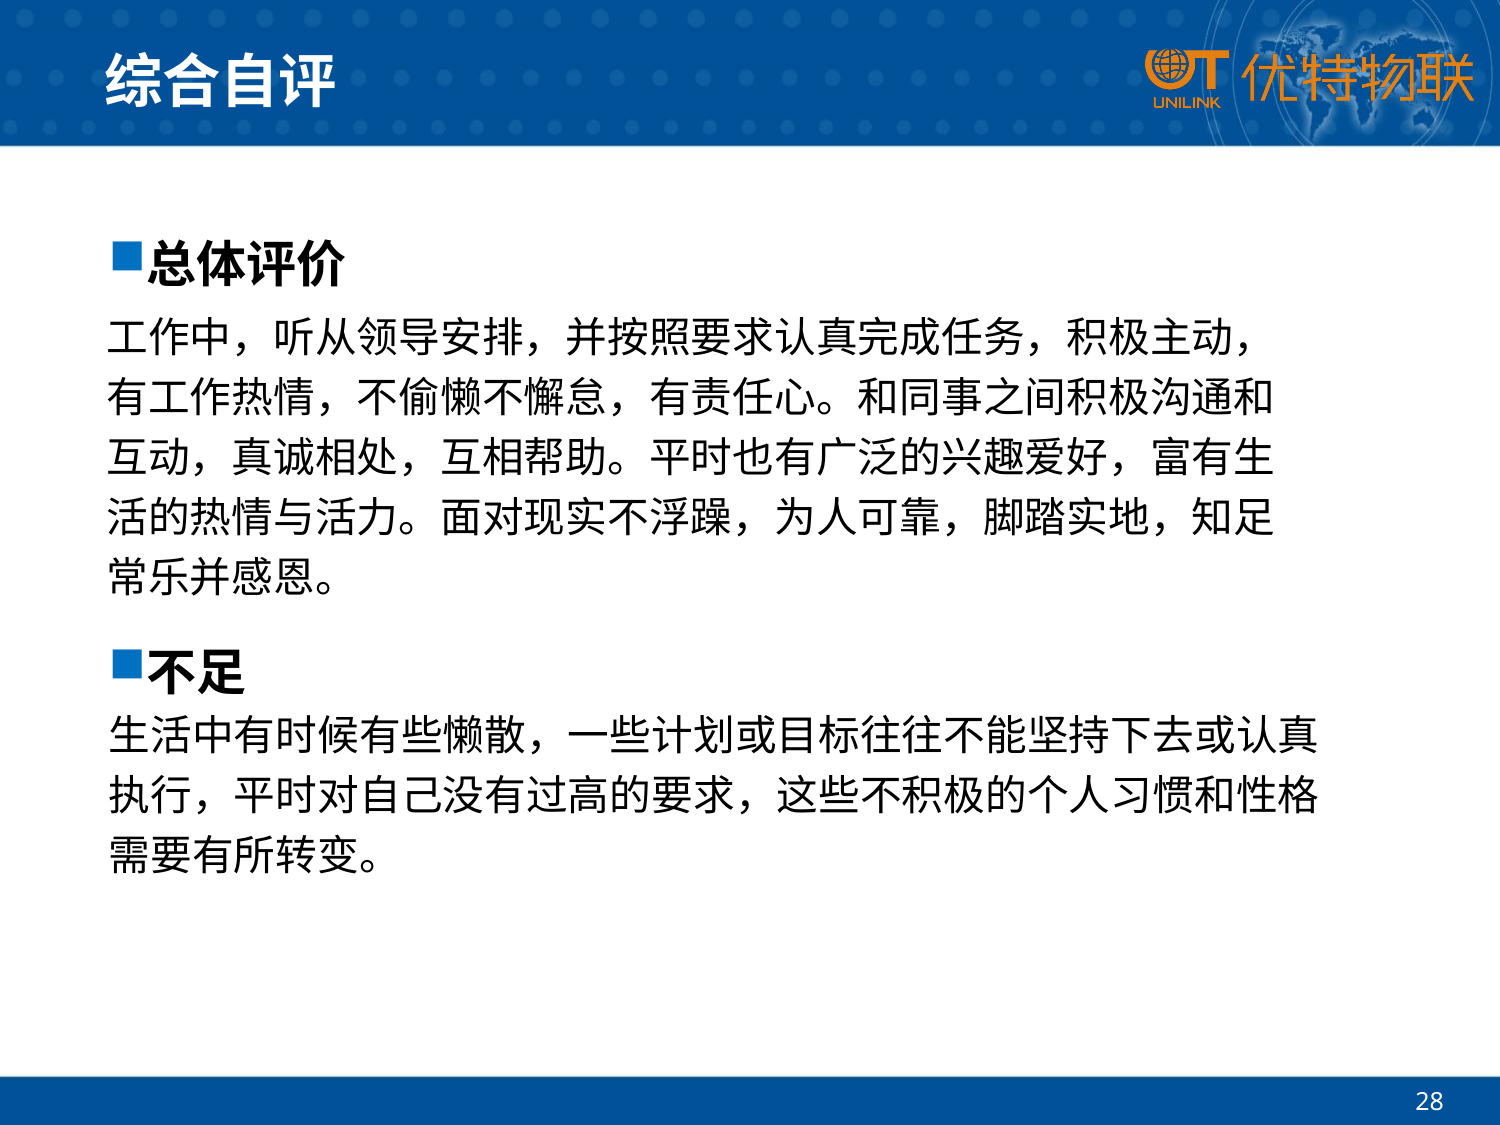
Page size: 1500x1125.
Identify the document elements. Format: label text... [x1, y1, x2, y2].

title 综合自评 [89, 32, 1053, 126]
text_box 生活中有时候有些懒散，一些计划或目标往往不能坚持下去或认真执行，平时对自己没有过高的要求，这些不积极的个人习惯和性格需要有所转变。 [93, 690, 1353, 976]
list 工作中，听从领导安排，并按照要求认真完成任务，积极主动，有工作热情，不偷懒不懈怠，有责任心。和同事之间积极沟通和互动，真诚相处，互相帮助。平时也有广泛的兴趣爱好，富有生活的热情与活力。面对现实不浮躁，为人可靠，脚踏实地，知足常乐并感恩。 [91, 292, 1325, 481]
slide_number 28 [1068, 1077, 1460, 1122]
text_box 不足 [93, 621, 1420, 678]
picture [0, 0, 1500, 1125]
text_box 总体评价 [93, 213, 1420, 270]
